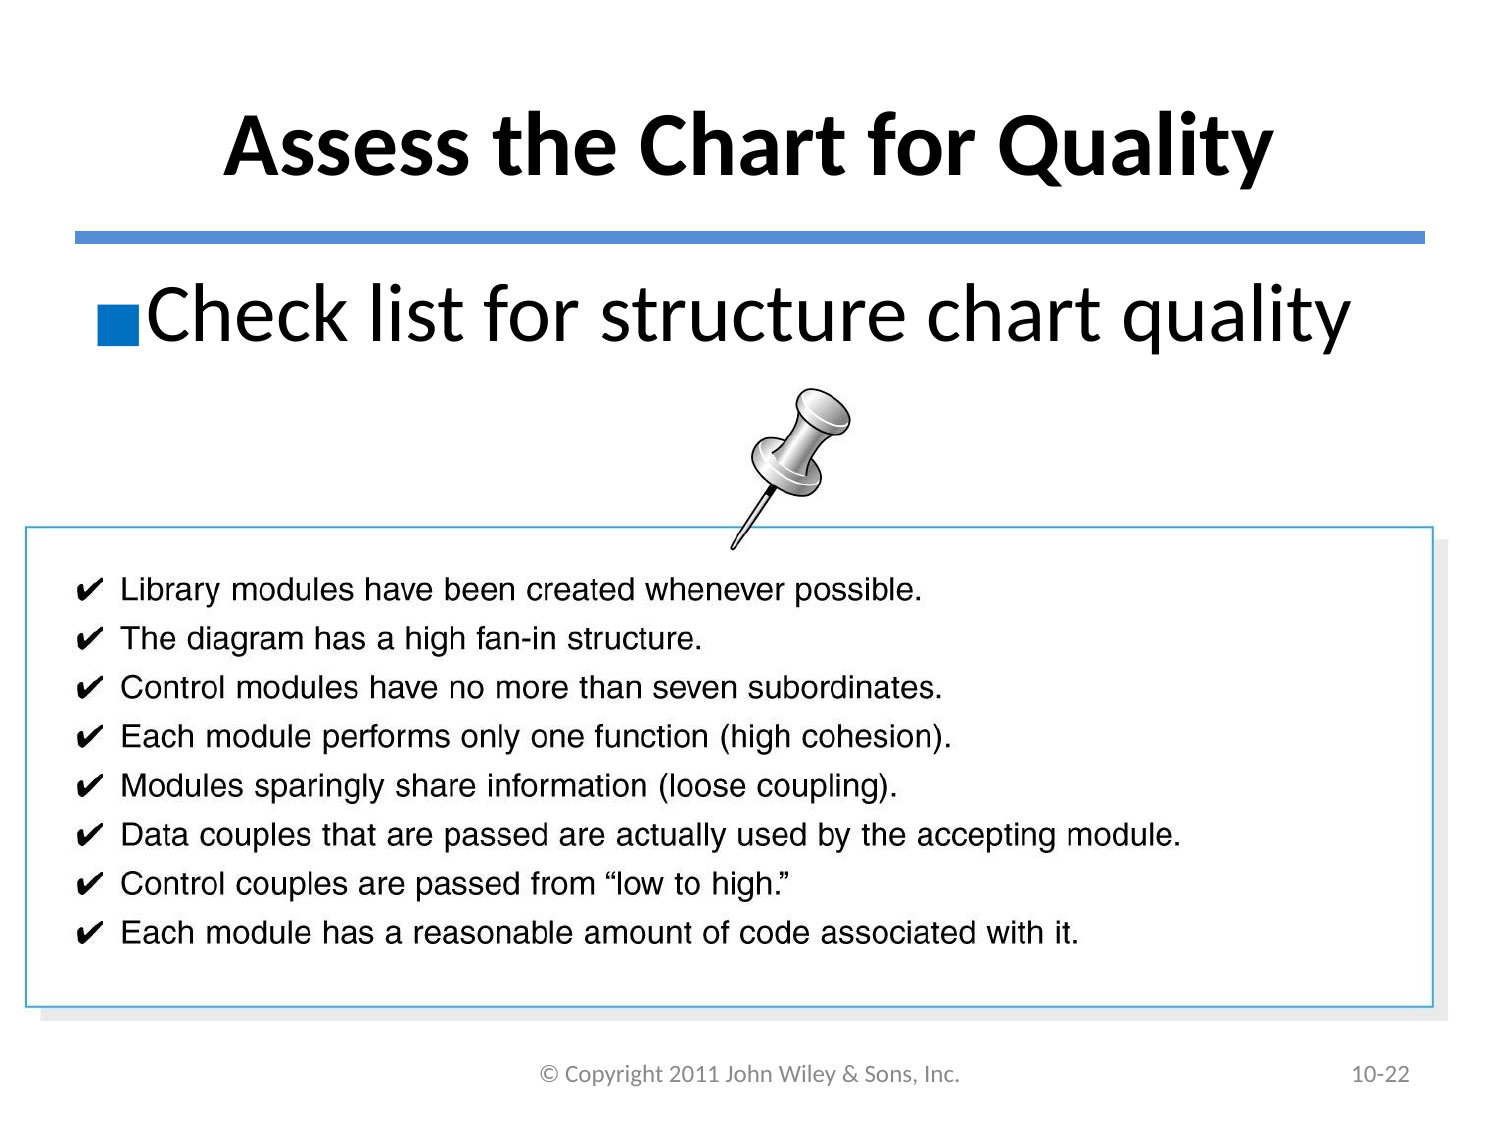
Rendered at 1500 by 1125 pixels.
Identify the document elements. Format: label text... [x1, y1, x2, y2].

text_box © Copyright 2011 John Wiley & Sons, Inc. [512, 1042, 988, 1103]
title Assess the Chart for Quality [75, 45, 1425, 233]
list Check list for structure chart quality [75, 262, 1425, 385]
text_box 10-‹#› [1074, 1042, 1425, 1103]
picture [24, 387, 1451, 1023]
